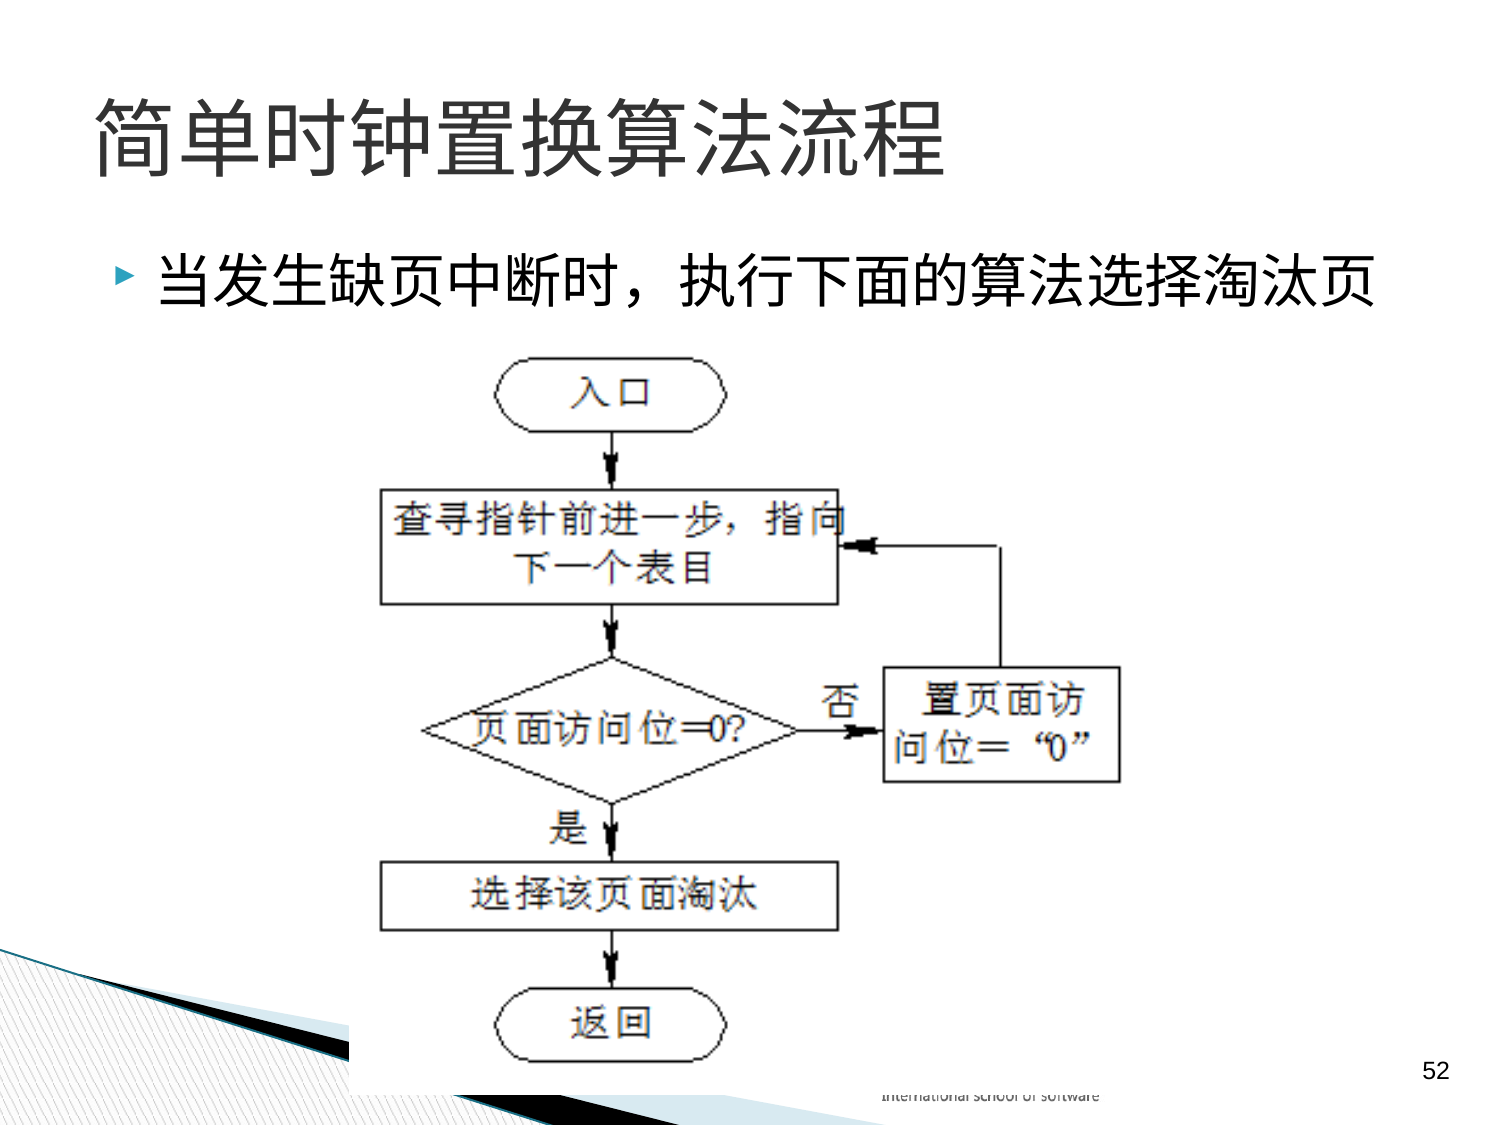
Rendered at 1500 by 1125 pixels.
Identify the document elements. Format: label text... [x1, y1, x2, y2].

picture [349, 290, 1136, 1103]
table_header 存在位 [0, 952, 543, 1125]
title 简单时钟置换算法流程 [76, 42, 1427, 231]
list 当发生缺页中断时，执行下面的算法选择淘汰页 [79, 244, 1393, 797]
